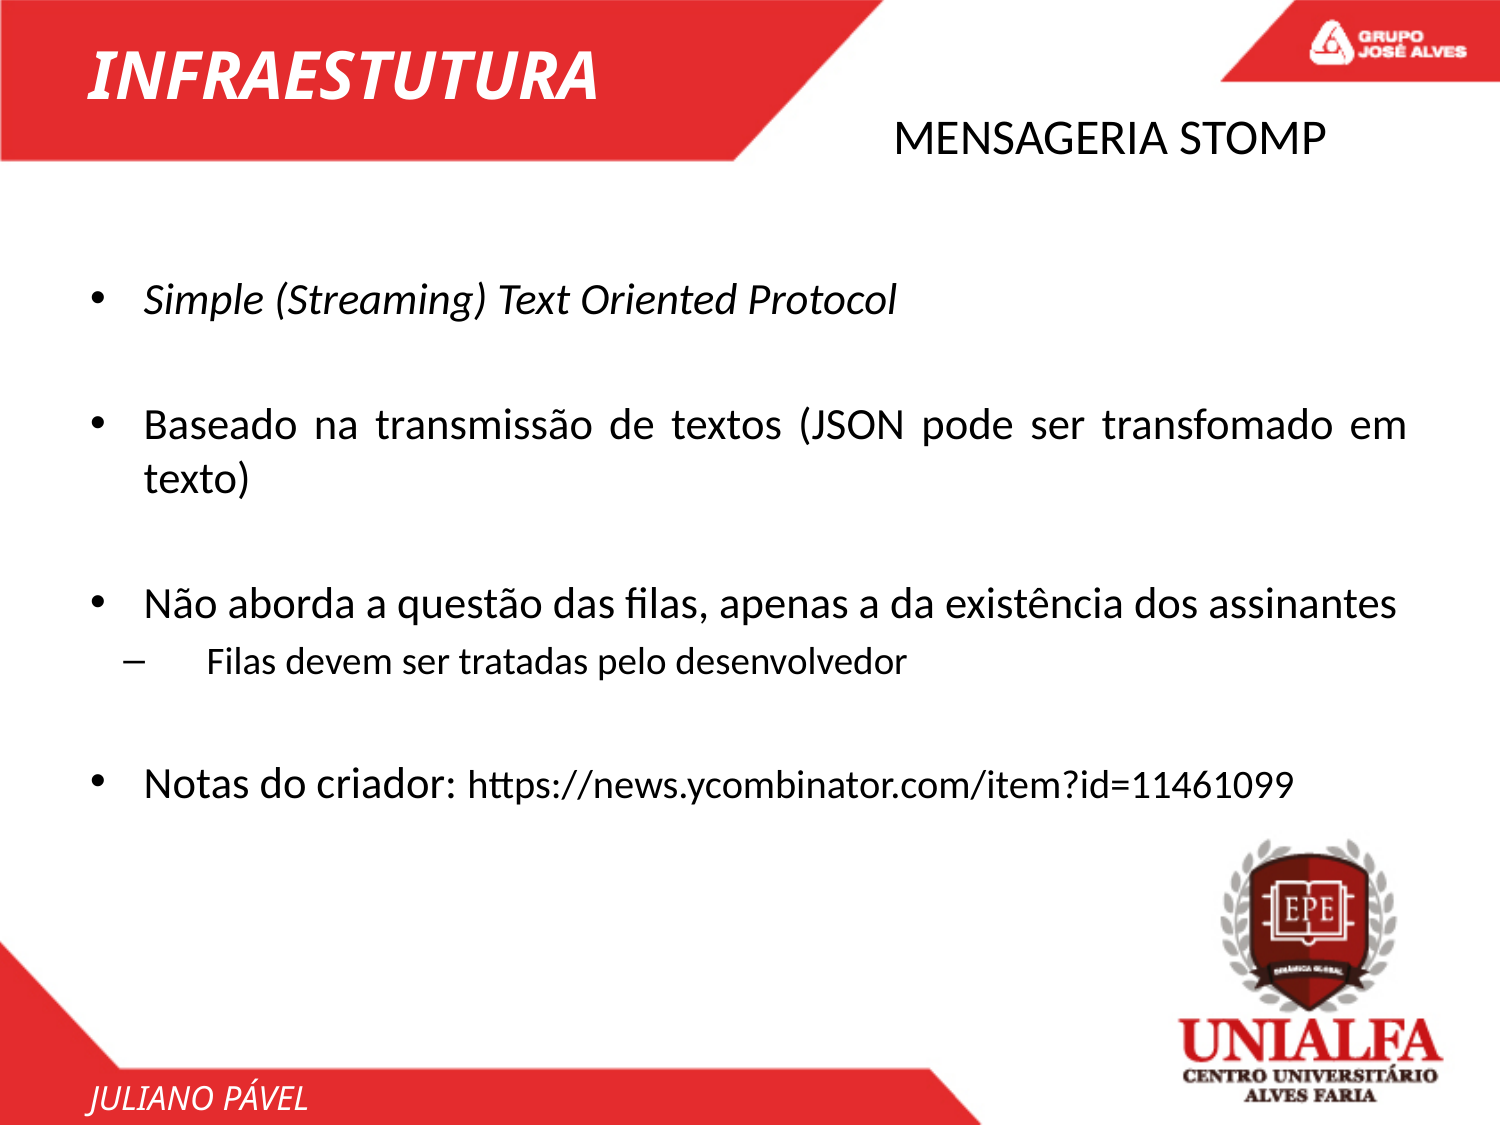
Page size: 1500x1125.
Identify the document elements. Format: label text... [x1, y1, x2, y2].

picture [0, 0, 1500, 1125]
title MENSAGERIA STOMP [795, 99, 1425, 171]
list Simple (Streaming) Text Oriented Protocol Baseado na transmissão de textos (JSON pode ser transfomado em texto) Não aborda a questão das filas, apenas a da existência dos assinantes Filas devem ser tratadas pelo desenvolvedor Notas do criador: https://news.ycombinator.com/item?id=11461099 [75, 262, 1425, 839]
text_box JULIANO PÁVEL [75, 1069, 723, 1125]
text_box INFRAESTUTURA [75, 25, 730, 121]
